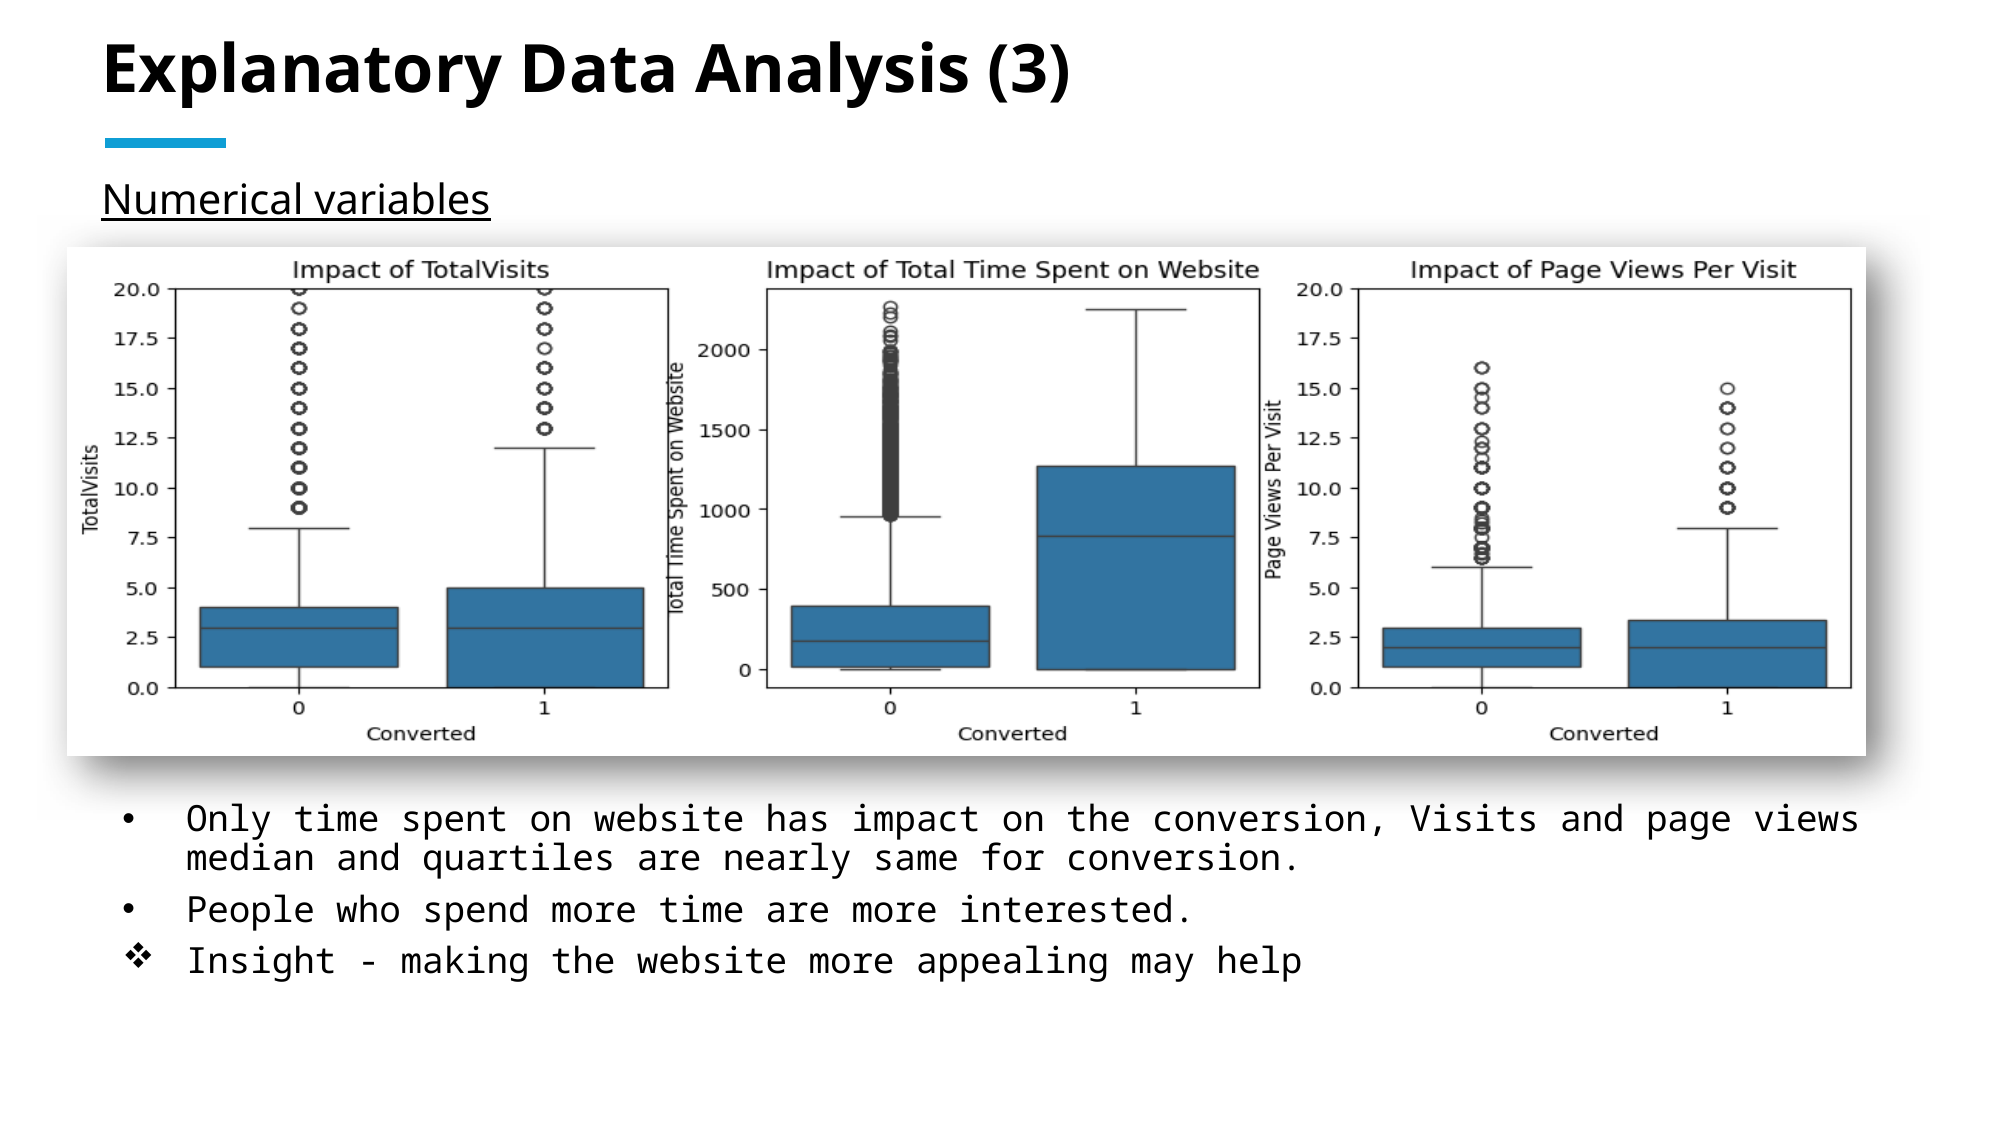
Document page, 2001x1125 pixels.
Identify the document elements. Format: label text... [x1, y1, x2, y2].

picture [66, 247, 1866, 756]
text_box Only time spent on website has impact on the conversion, Visits and page views median and quartiles are nearly same for conversion. People who spend more time are more interested. Insight - making the website more appealing may help [86, 792, 1916, 992]
title Explanatory Data Analysis (3) [86, 27, 1467, 132]
text_box Numerical variables [86, 154, 1812, 233]
